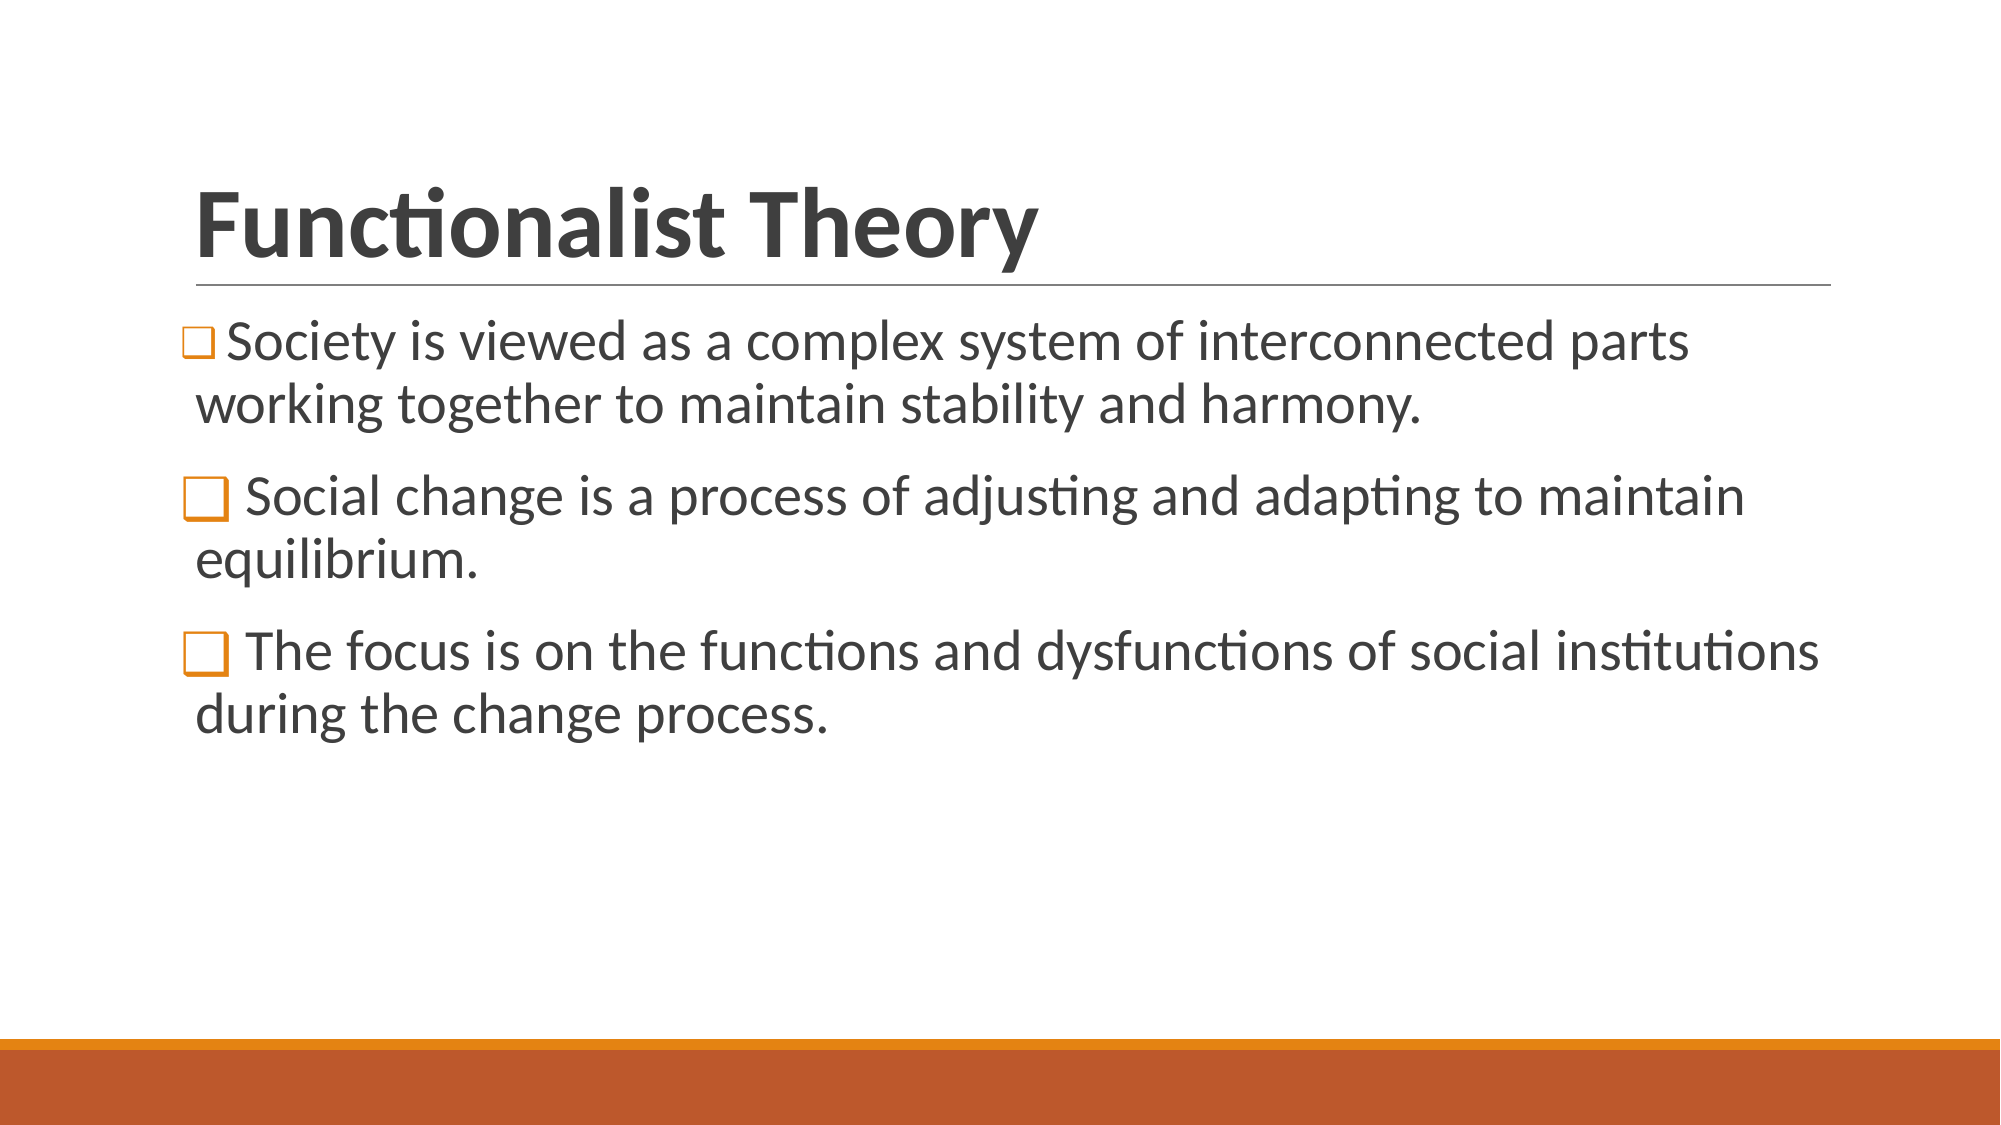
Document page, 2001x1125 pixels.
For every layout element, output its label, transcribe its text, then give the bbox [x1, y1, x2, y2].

list Society is viewed as a complex system of interconnected parts working together to maintain stability and harmony. Social change is a process of adjusting and adapting to maintain equilibrium. The focus is on the functions and dysfunctions of social institutions during the change process. [180, 302, 1830, 963]
title Functionalist Theory [180, 47, 1830, 285]
